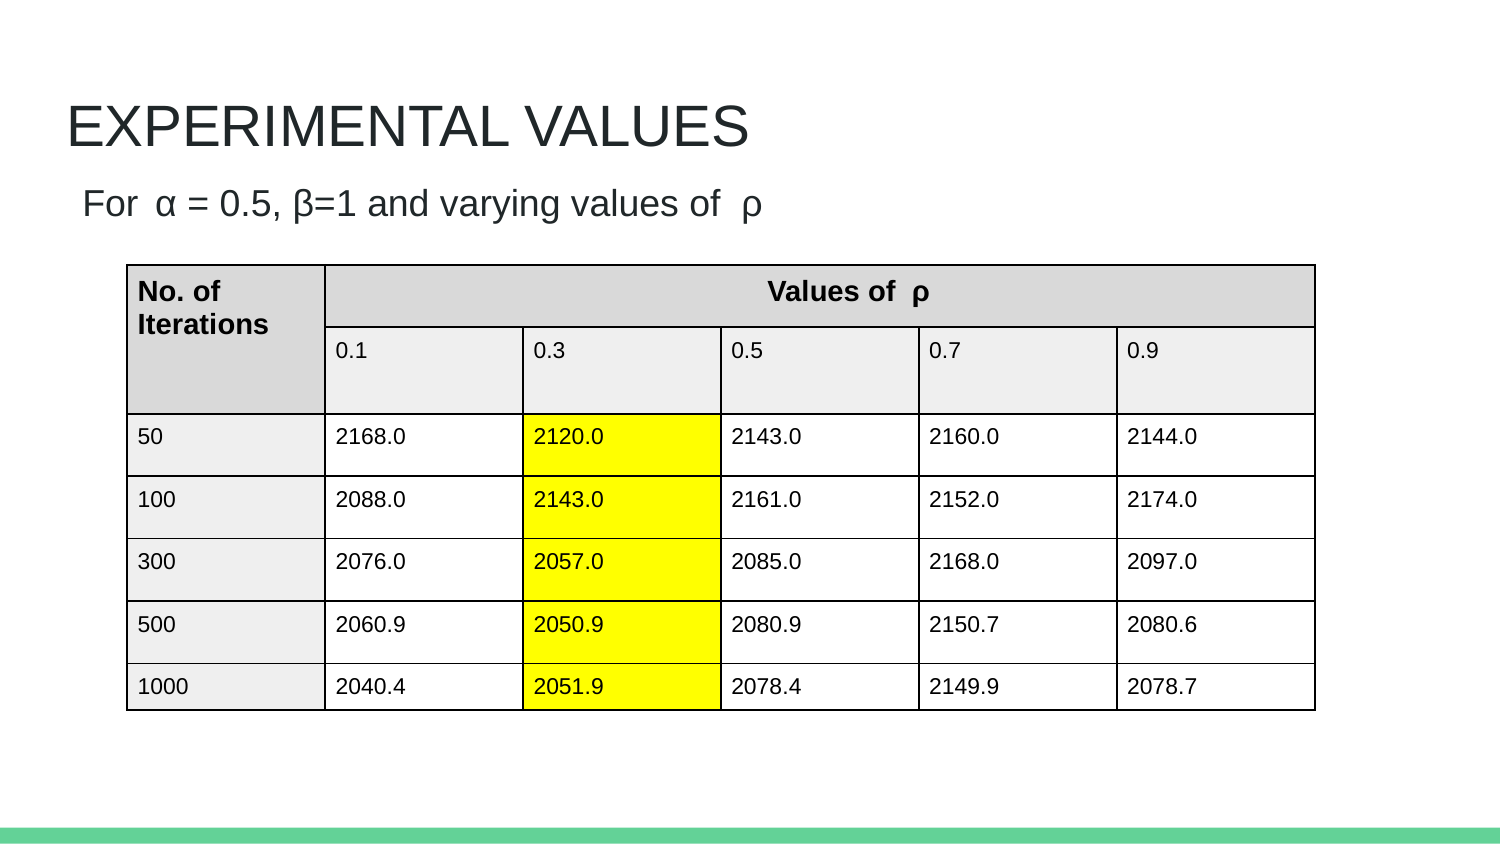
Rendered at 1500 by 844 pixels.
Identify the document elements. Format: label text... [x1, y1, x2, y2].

table_cell 2160.0 [920, 415, 1116, 475]
table_cell 300 [128, 539, 324, 600]
table_cell 2051.9 [524, 664, 720, 709]
table_header Values of ρ [326, 266, 1314, 326]
table_cell 0.3 [524, 328, 720, 413]
table_cell 2174.0 [1118, 477, 1314, 538]
table_cell 2040.4 [326, 664, 522, 709]
table_cell 2152.0 [920, 477, 1116, 538]
table_cell 2078.4 [722, 664, 918, 709]
table_cell 2057.0 [524, 539, 720, 600]
table_cell 2149.9 [920, 664, 1116, 709]
table_cell 2120.0 [524, 415, 720, 475]
table_cell 2080.6 [1118, 602, 1314, 663]
table_cell 500 [128, 602, 324, 663]
table_cell 2150.7 [920, 602, 1116, 663]
table_cell 2168.0 [326, 415, 522, 475]
table_cell 2143.0 [524, 477, 720, 538]
table_cell 2143.0 [722, 415, 918, 475]
table_cell 1000 [128, 664, 324, 709]
table_cell 2060.9 [326, 602, 522, 663]
table_cell 0.1 [326, 328, 522, 413]
table_cell 2080.9 [722, 602, 918, 663]
table_cell 0.9 [1118, 328, 1314, 413]
table_cell 2161.0 [722, 477, 918, 538]
table_cell 0.7 [920, 328, 1116, 413]
table_cell 100 [128, 477, 324, 538]
table_cell 2076.0 [326, 539, 522, 600]
table_cell 2078.7 [1118, 664, 1314, 709]
table_cell 0.5 [722, 328, 918, 413]
table_cell 2097.0 [1118, 539, 1314, 600]
title EXPERIMENTAL VALUES For α = 0.5, β=1 and varying values of ρ [51, 72, 1449, 252]
table_cell 2050.9 [524, 602, 720, 663]
table_cell 2168.0 [920, 539, 1116, 600]
table_cell 2144.0 [1118, 415, 1314, 475]
table_header No. of Iterations [128, 266, 324, 413]
table_cell 2085.0 [722, 539, 918, 600]
table_cell 2088.0 [326, 477, 522, 538]
table_cell 50 [128, 415, 324, 475]
